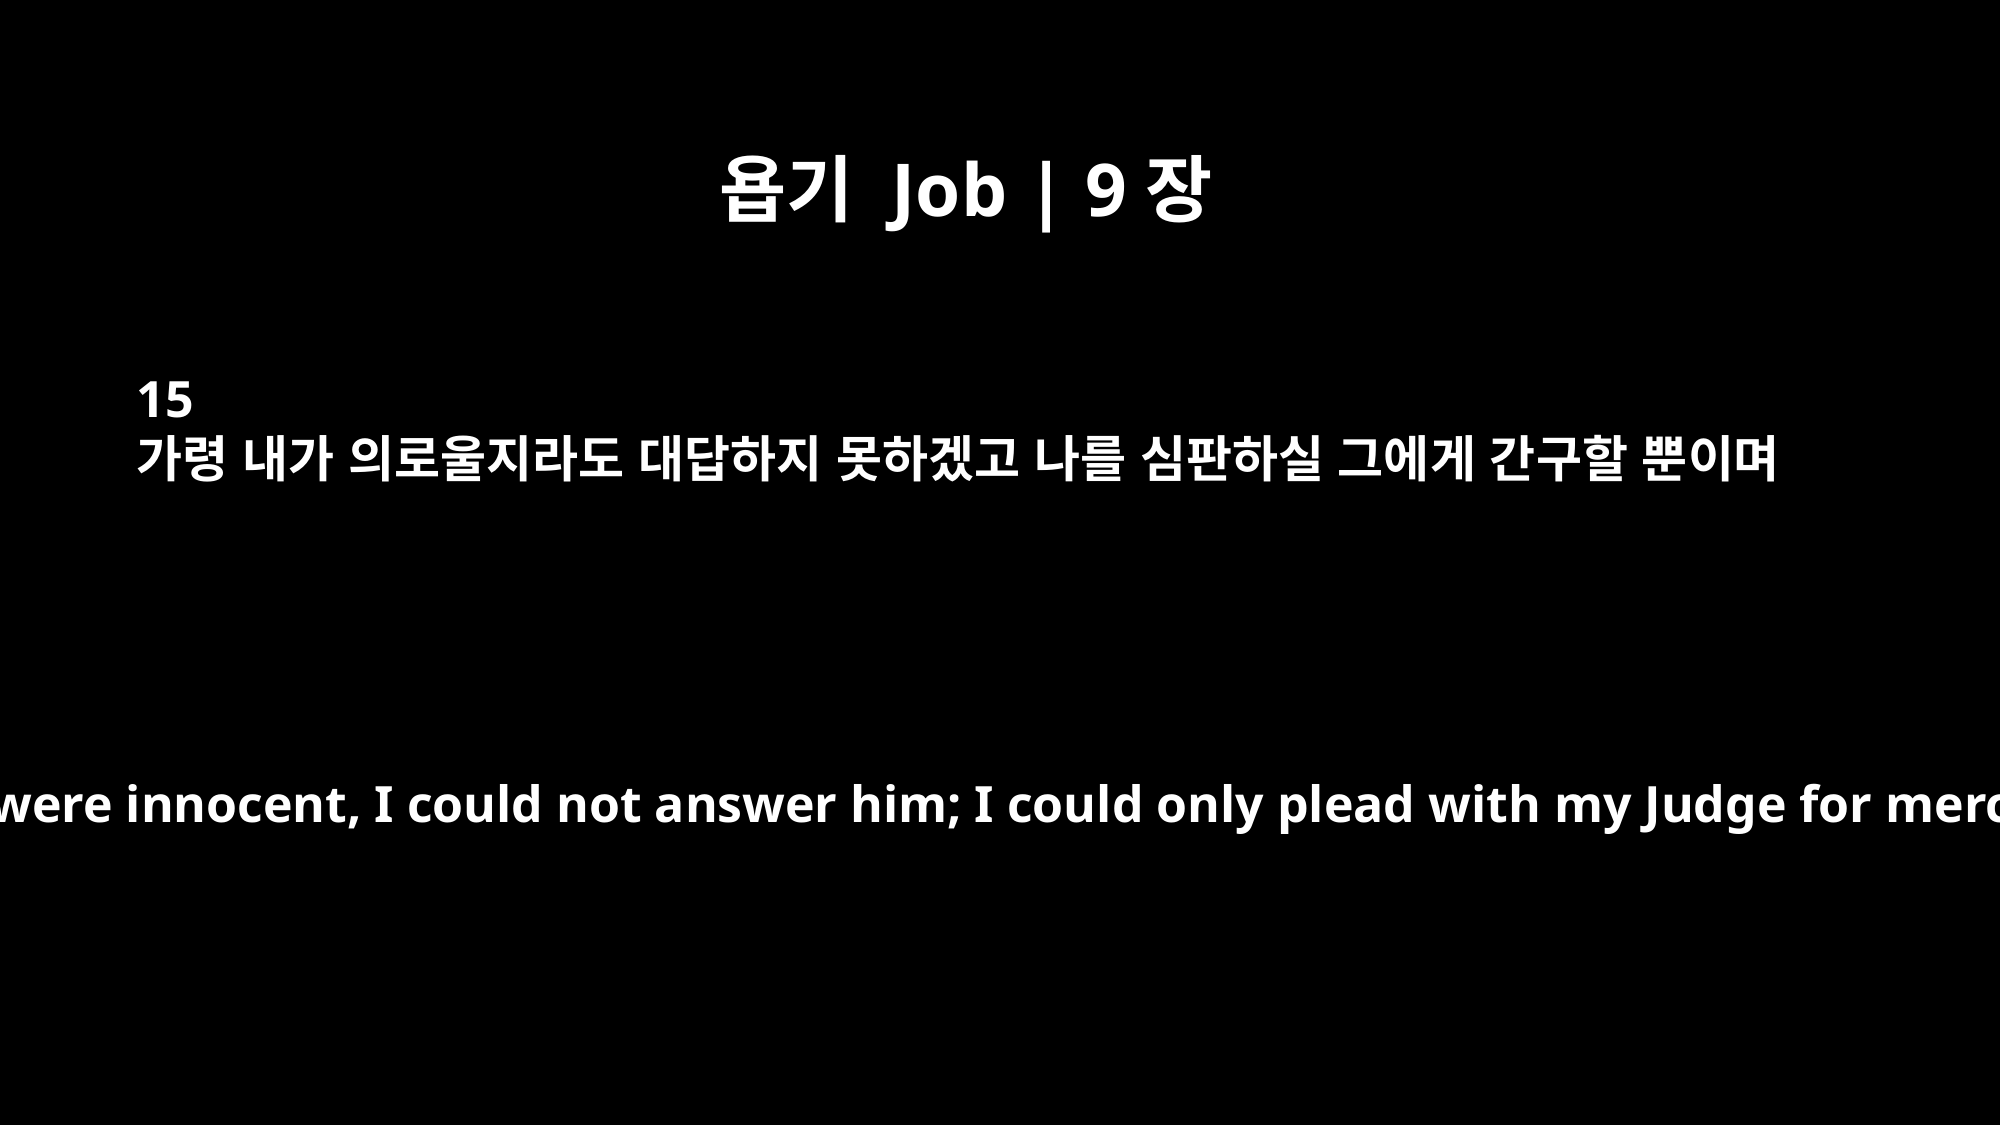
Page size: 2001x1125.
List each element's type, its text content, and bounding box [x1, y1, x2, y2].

text_box 욥기 Job | 9장 [704, 136, 1228, 239]
text_box Though I were innocent, I could not answer him; I could only plead with my Judge for mercy. [0, 764, 2000, 840]
text_box 15 가령 내가 의로울지라도 대답하지 못하겠고 나를 심판하실 그에게 간구할 뿐이며 [121, 359, 1796, 495]
